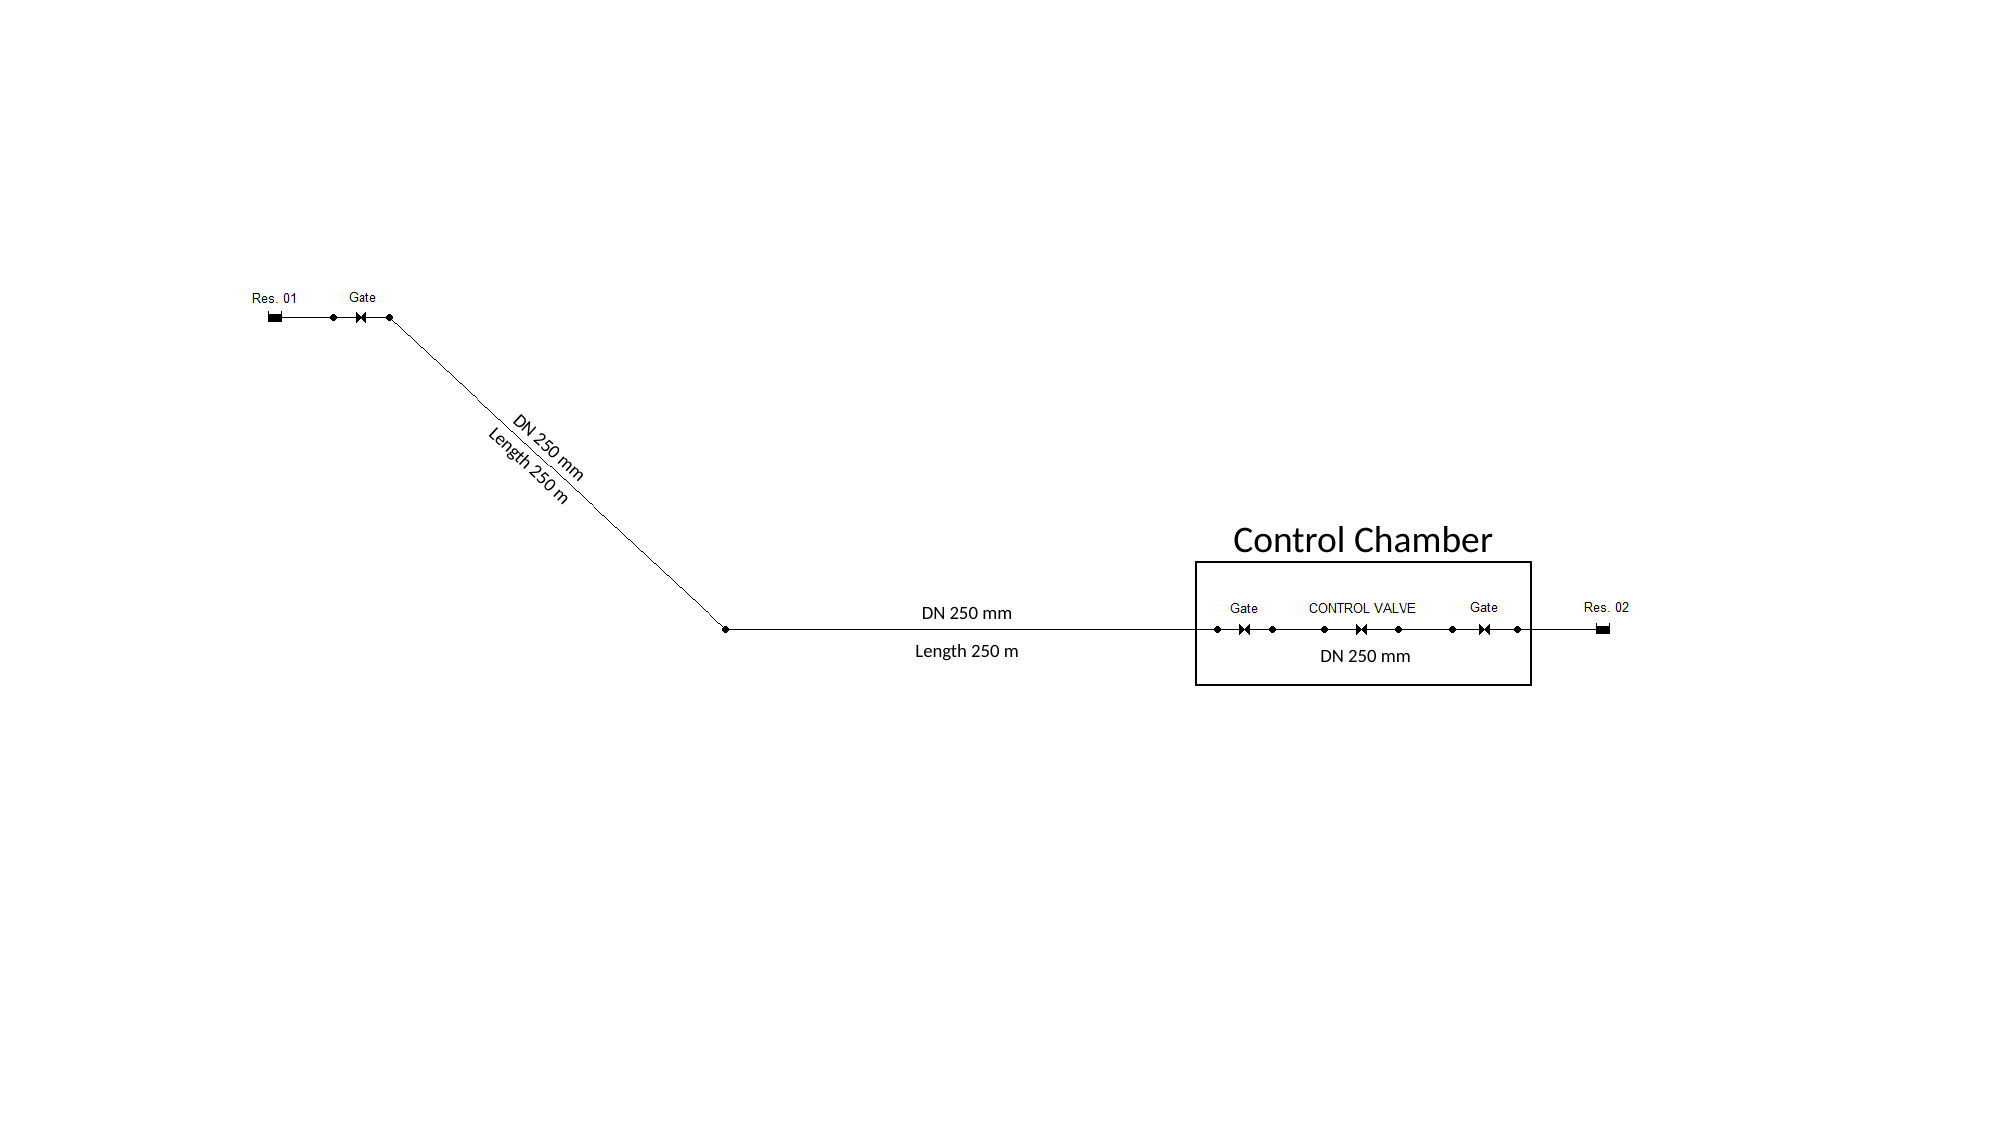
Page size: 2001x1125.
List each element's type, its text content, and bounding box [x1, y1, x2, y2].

text_box Length 250 m [900, 651, 1034, 669]
picture [246, 280, 1637, 651]
text_box [1195, 651, 1532, 686]
